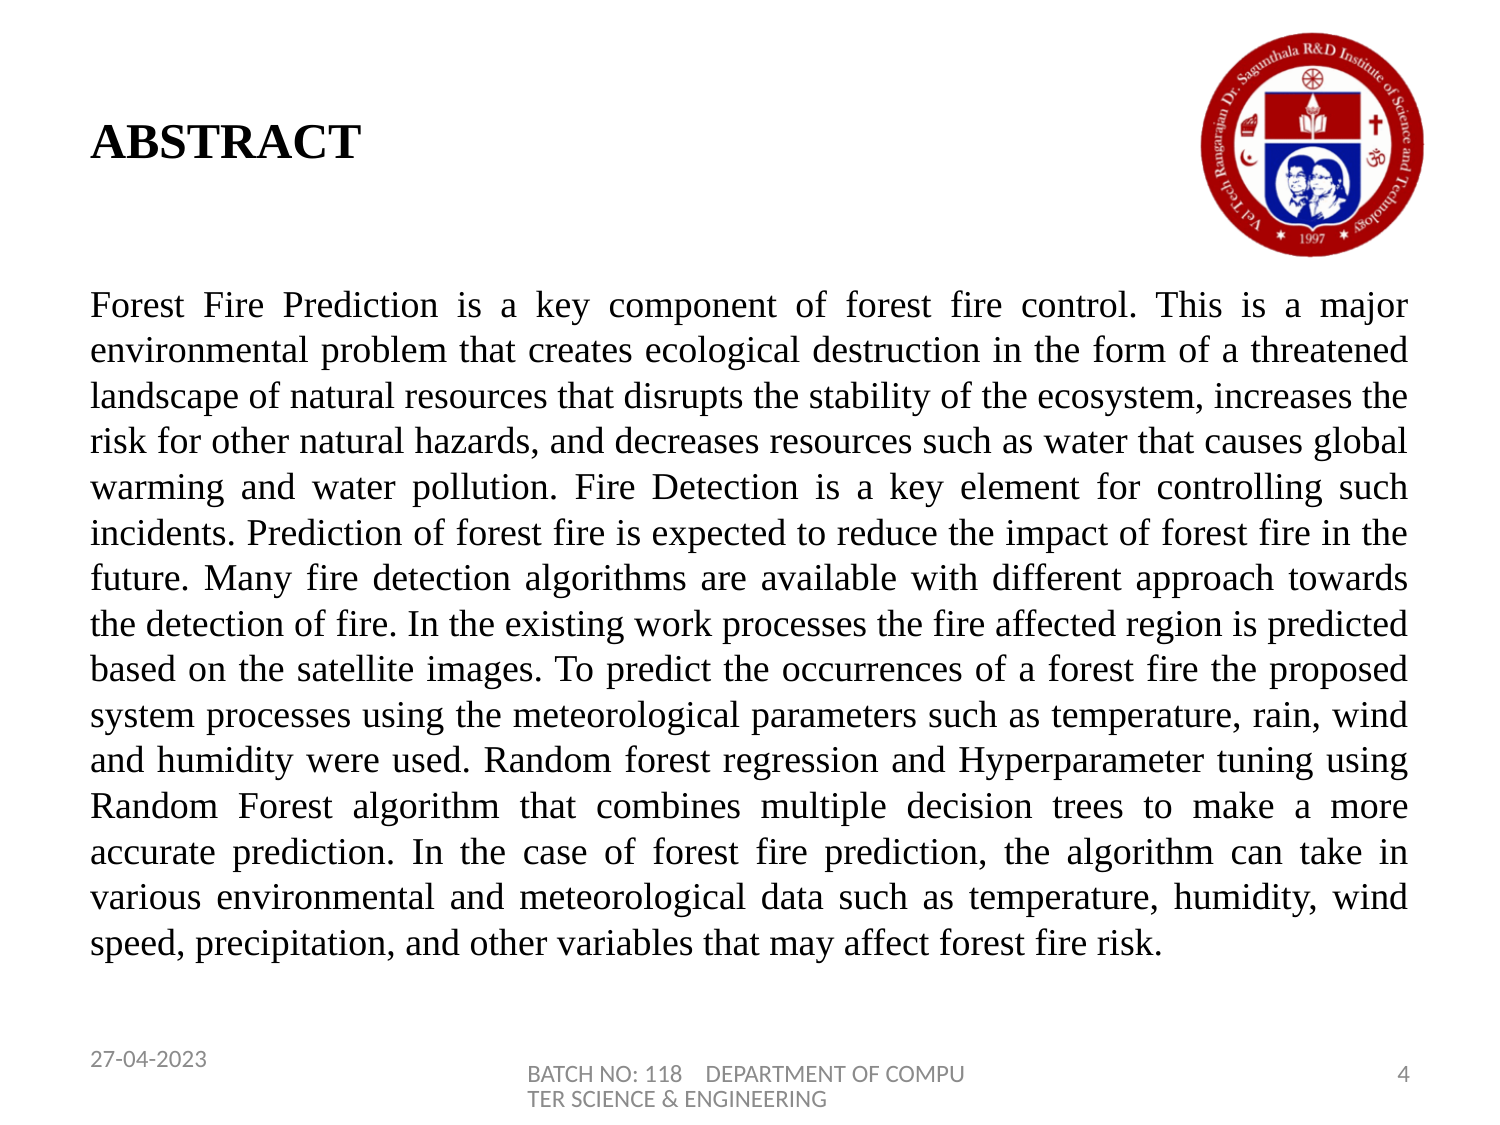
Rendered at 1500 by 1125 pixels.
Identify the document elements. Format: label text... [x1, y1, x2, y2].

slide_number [75, 1042, 425, 1103]
picture [1200, 32, 1425, 53]
list Forest Fire Prediction is a key component of forest fire control. This is a major environmental problem that creates ecological destruction in the form of a threatened landscape of natural resources that disrupts the stability of the ecosystem, increases the risk for other natural hazards, and decreases resources such as water that causes global warming and water pollution. Fire Detection is a key element for controlling such incidents. Prediction of forest fire is expected to reduce the impact of forest fire in the future. Many fire detection algorithms are available with different approach towards the detection of fire. In the existing work processes the fire affected region is predicted based on the satellite images. To predict the occurrences of a forest fire the proposed system processes using the meteorological parameters such as temperature, rain, wind and humidity were used. Random forest regression and Hyperparameter tuning using Random Forest algorithm that combines multiple decision trees to make a more accurate prediction. In the case of forest fire prediction, the algorithm can take in various environmental and meteorological data such as temperature, humidity, wind speed, precipitation, and other variables that may affect forest fire risk. [75, 271, 1425, 1014]
footer BATCH NO: 118 DEPARTMENT OF COMPUTER SCIENCE & ENGINEERING [512, 1042, 988, 1103]
slide_number 4 [1074, 1042, 1425, 1103]
picture [1200, 224, 1425, 258]
title ABSTRACT [75, 53, 1425, 224]
